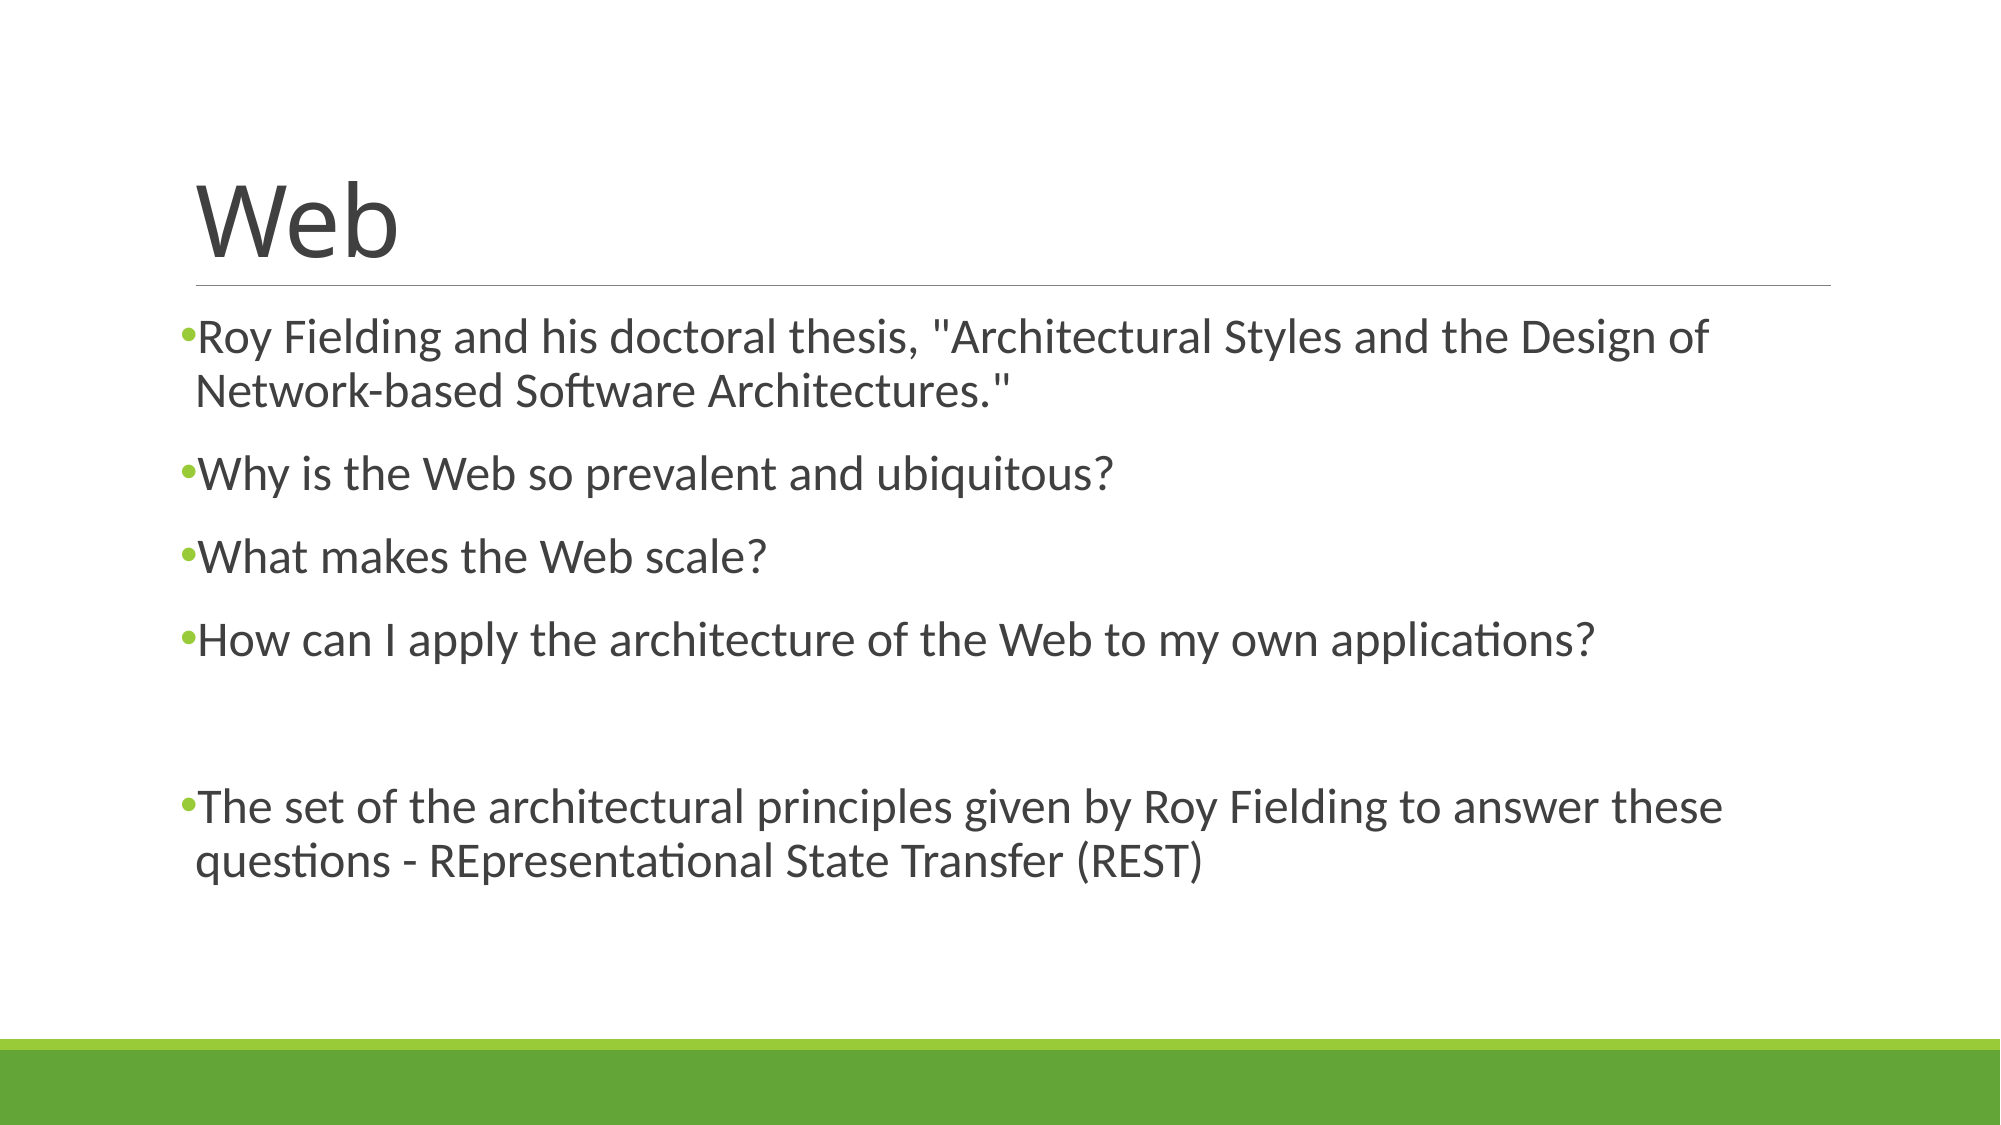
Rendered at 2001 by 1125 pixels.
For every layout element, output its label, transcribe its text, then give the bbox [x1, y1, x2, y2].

list Roy Fielding and his doctoral thesis, "Architectural Styles and the Design of Network-based Software Architectures." Why is the Web so prevalent and ubiquitous? What makes the Web scale? How can I apply the architecture of the Web to my own applications? The set of the architectural principles given by Roy Fielding to answer these questions - REpresentational State Transfer (REST) [180, 302, 1830, 963]
title Web [180, 47, 1830, 285]
